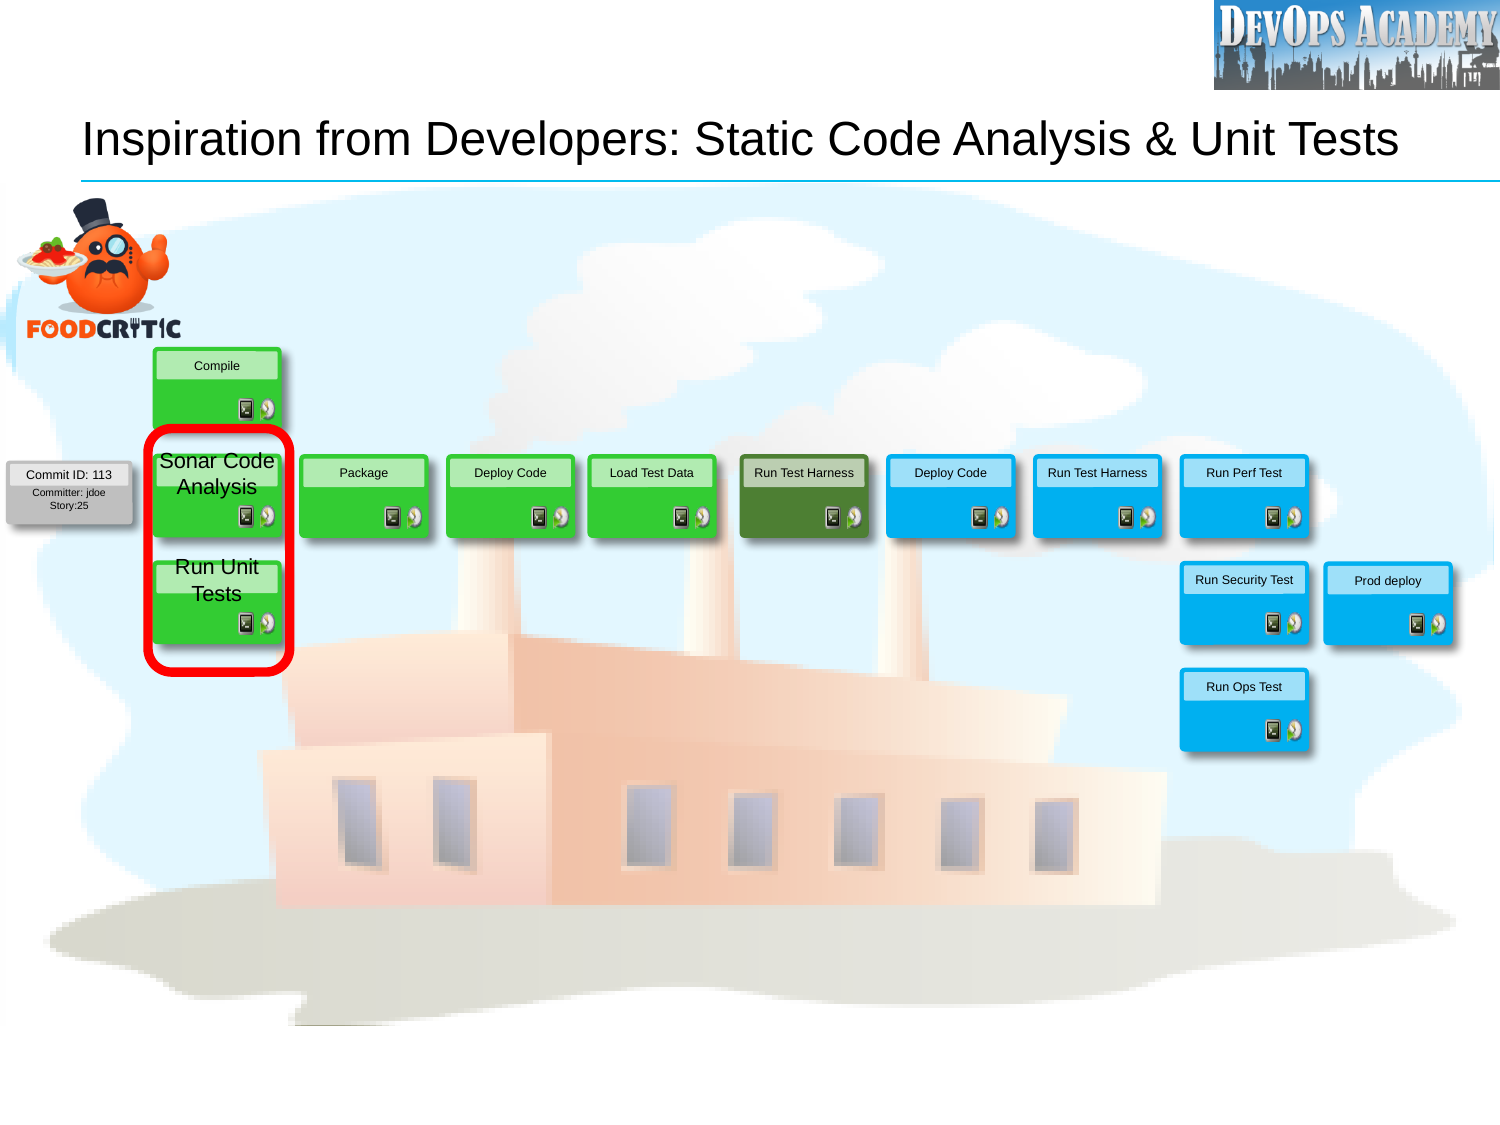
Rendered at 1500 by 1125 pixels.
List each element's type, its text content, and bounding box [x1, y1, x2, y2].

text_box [152, 453, 282, 538]
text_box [885, 453, 1016, 539]
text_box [5, 460, 133, 525]
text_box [739, 453, 869, 539]
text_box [1179, 560, 1310, 645]
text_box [445, 453, 576, 539]
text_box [1179, 667, 1310, 752]
picture [0, 183, 1494, 1026]
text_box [1323, 561, 1454, 646]
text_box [152, 560, 282, 645]
title Inspiration from Developers: Static Code Analysis & Unit Tests [81, 0, 1419, 165]
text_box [298, 453, 429, 539]
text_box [1179, 453, 1310, 539]
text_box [587, 453, 717, 539]
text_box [152, 346, 282, 431]
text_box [1032, 453, 1163, 539]
picture [1419, 0, 1500, 90]
